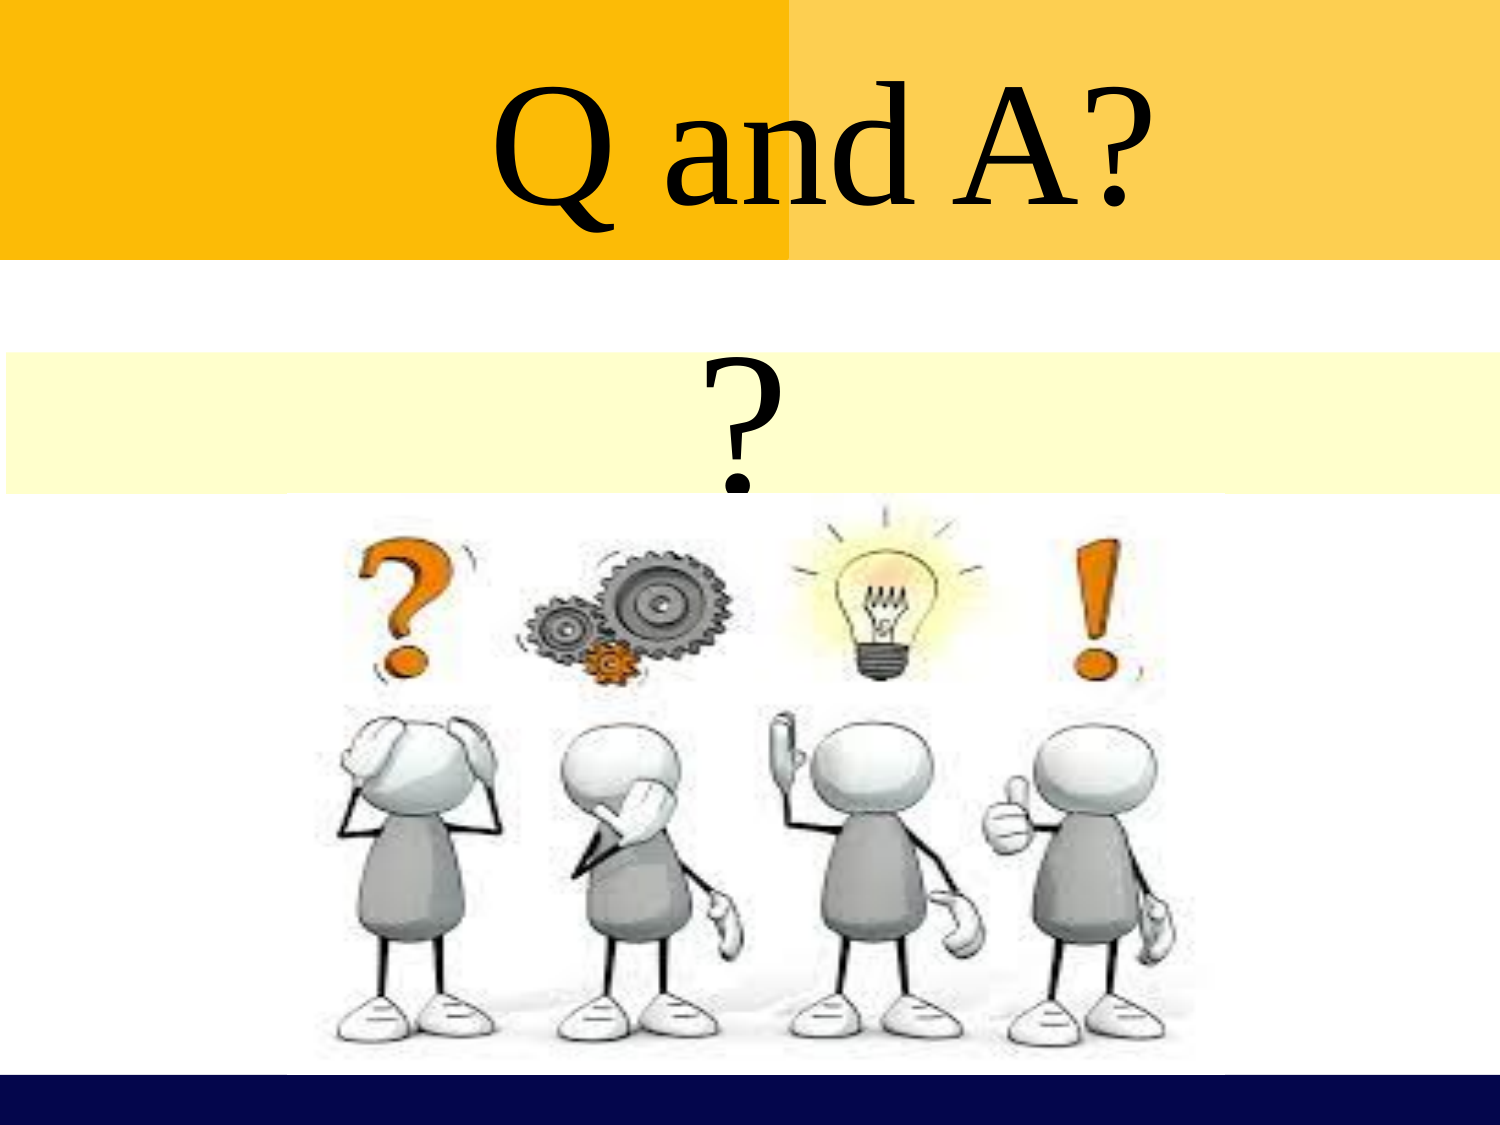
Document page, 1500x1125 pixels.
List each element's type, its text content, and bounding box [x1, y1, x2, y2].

text_box [6, 352, 681, 494]
text_box [0, 0, 789, 260]
picture [287, 493, 1226, 1076]
text_box ? [681, 279, 819, 492]
text_box [819, 352, 1500, 494]
text_box Q and A? [474, 20, 1188, 248]
text_box [789, 0, 1500, 260]
text_box [0, 1074, 1500, 1125]
